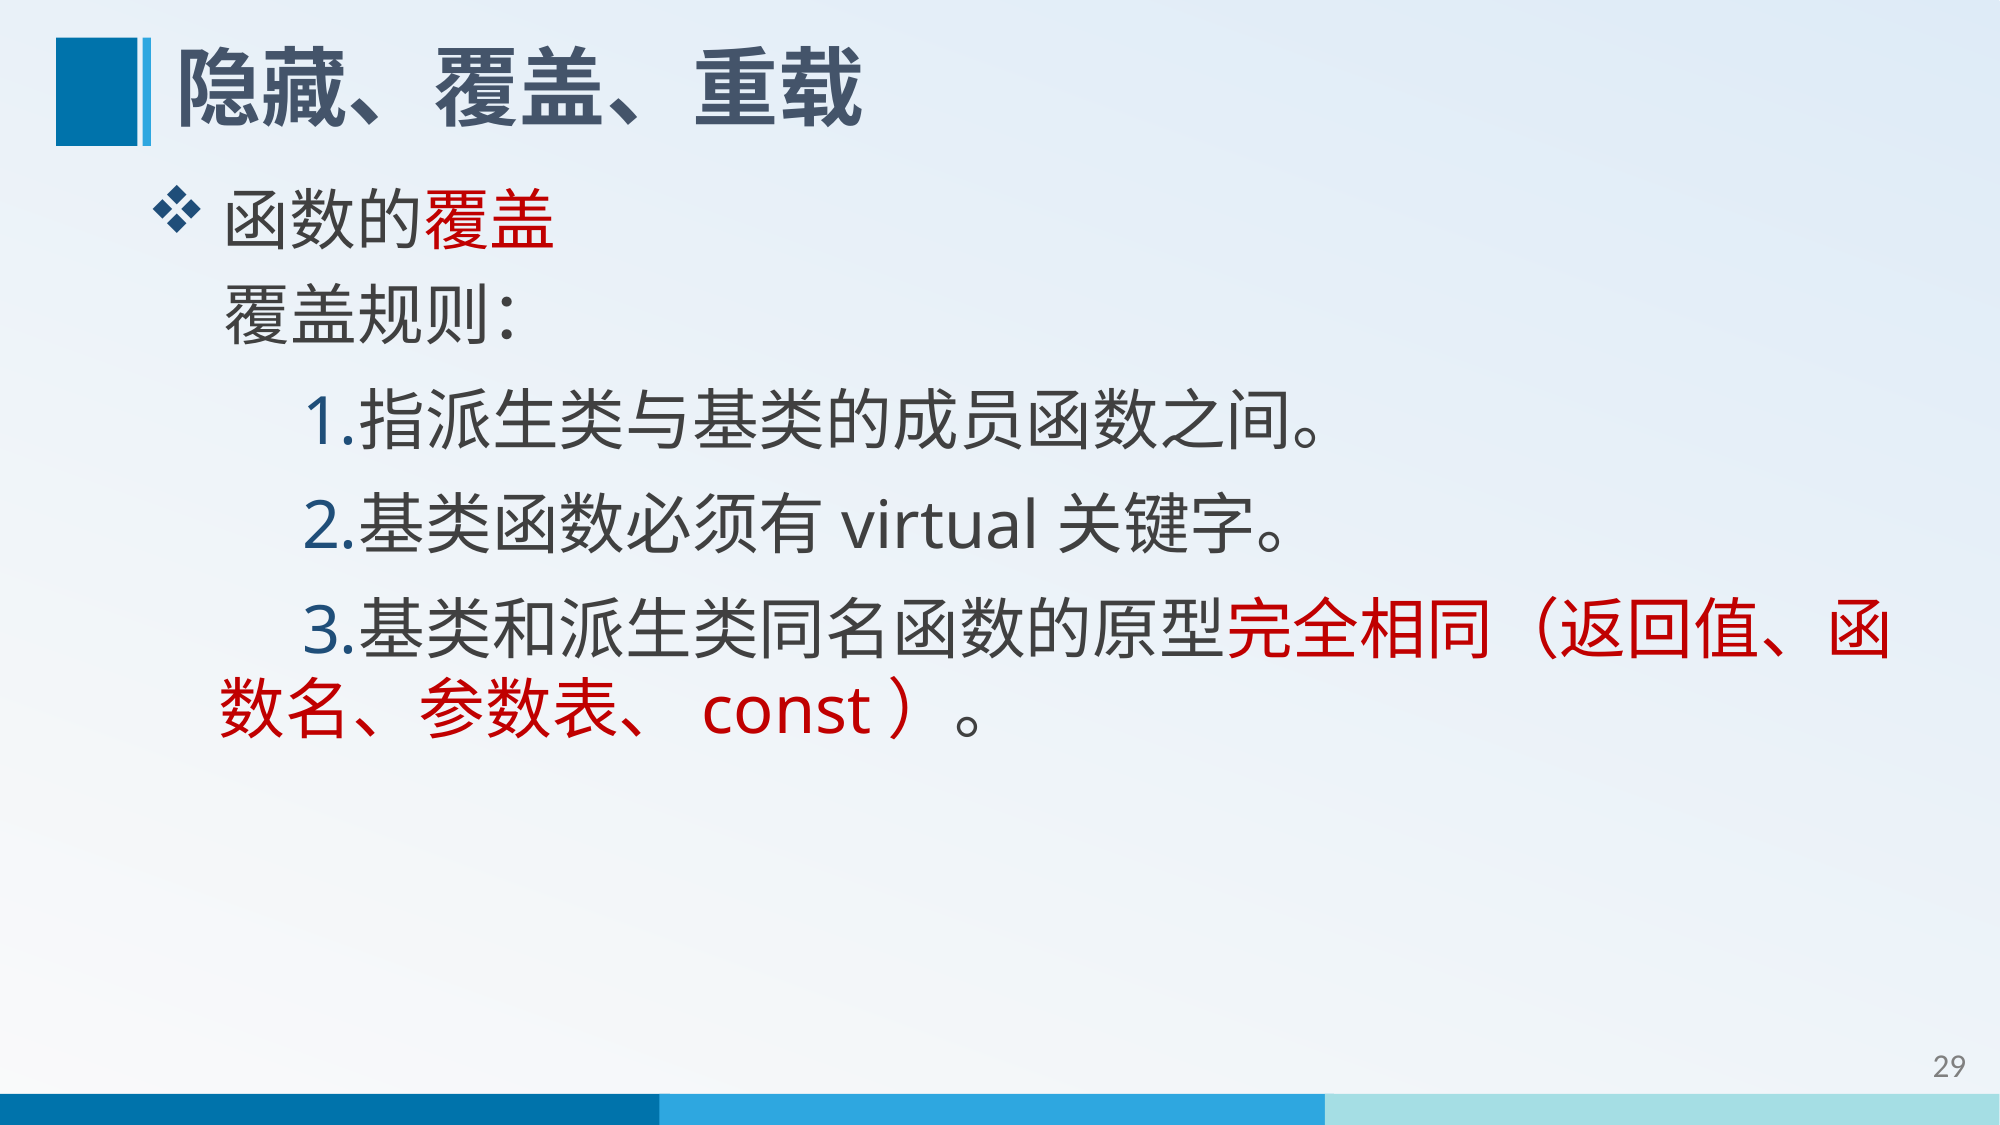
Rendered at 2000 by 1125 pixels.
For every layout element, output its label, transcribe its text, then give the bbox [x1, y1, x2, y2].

text_box 函数的覆盖 覆盖规则： 指派生类与基类的成员函数之间。 基类函数必须有virtual关键字。 基类和派生类同名函数的原型完全相同（返回值、函数名、参数表、const）。 [115, 162, 1913, 1061]
title 隐藏、覆盖、重载 [160, 37, 1791, 146]
